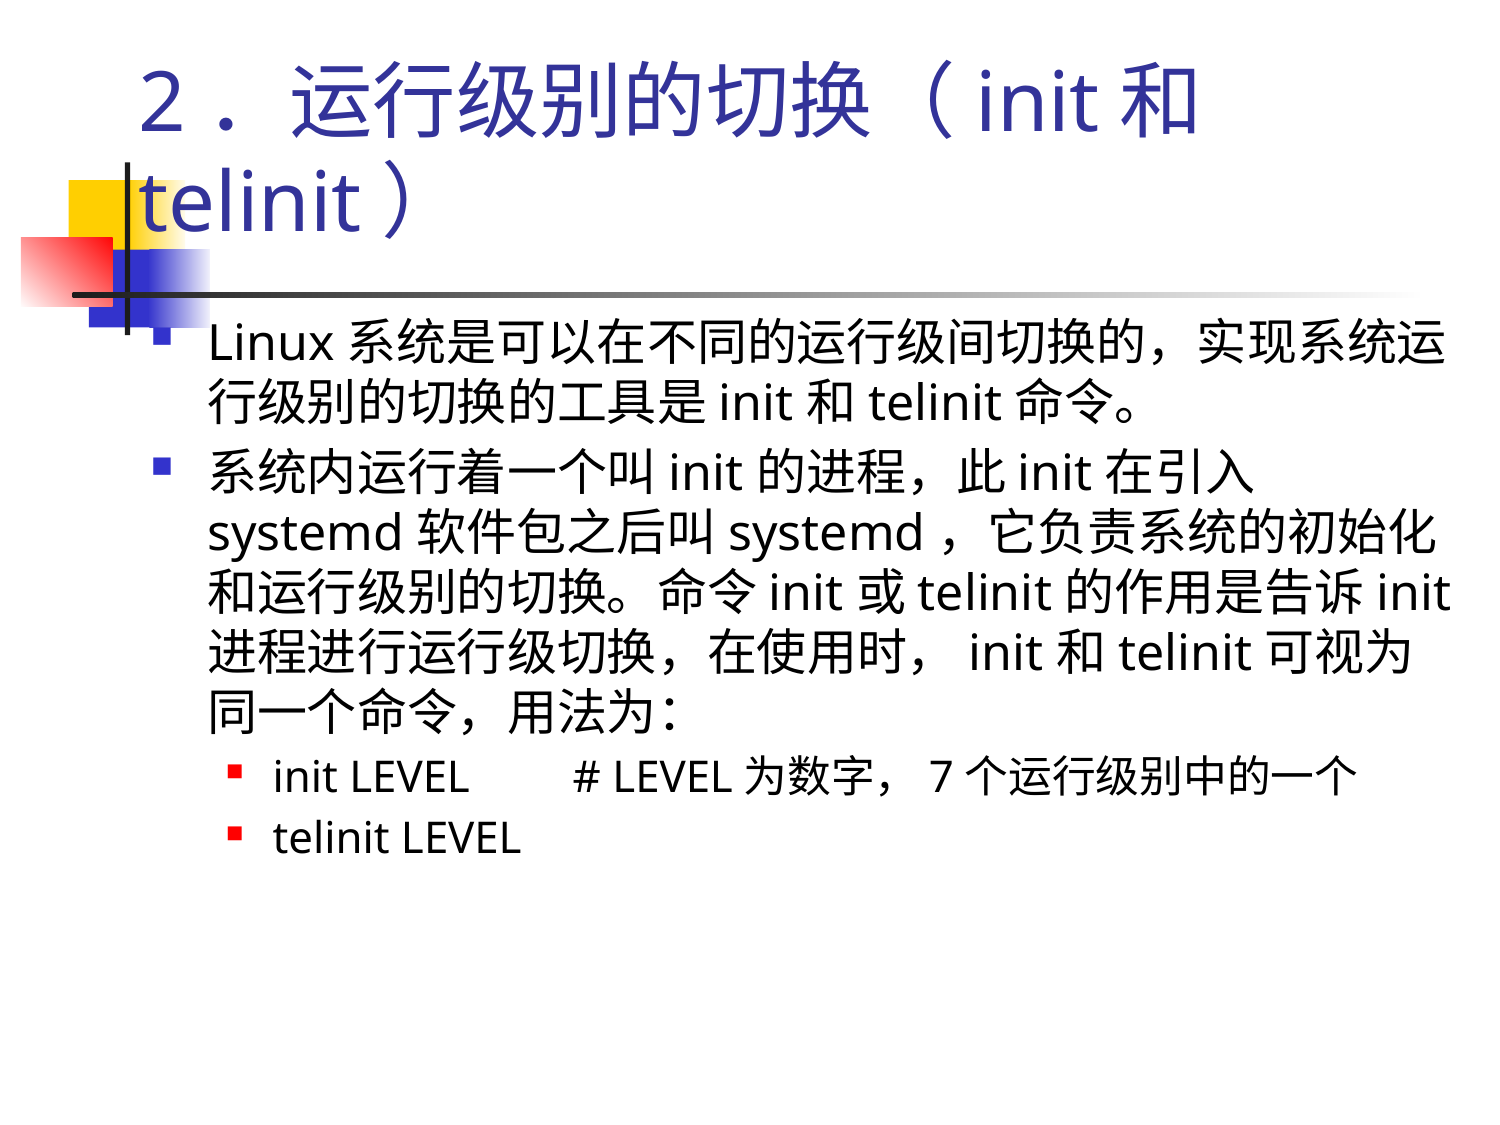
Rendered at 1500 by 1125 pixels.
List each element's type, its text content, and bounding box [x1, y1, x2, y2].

title 2．运行级别的切换（init和telinit） [123, 66, 1462, 256]
list Linux系统是可以在不同的运行级间切换的，实现系统运行级别的切换的工具是init和telinit命令。 系统内运行着一个叫init的进程，此init在引入systemd软件包之后叫systemd，它负责系统的初始化和运行级别的切换。命令init或telinit的作用是告诉init进程进行运行级切换，在使用时，init和telinit可视为同一个命令，用法为： init LEVEL # LEVEL为数字，7个运行级别中的一个 telinit LEVEL [135, 302, 1469, 1024]
